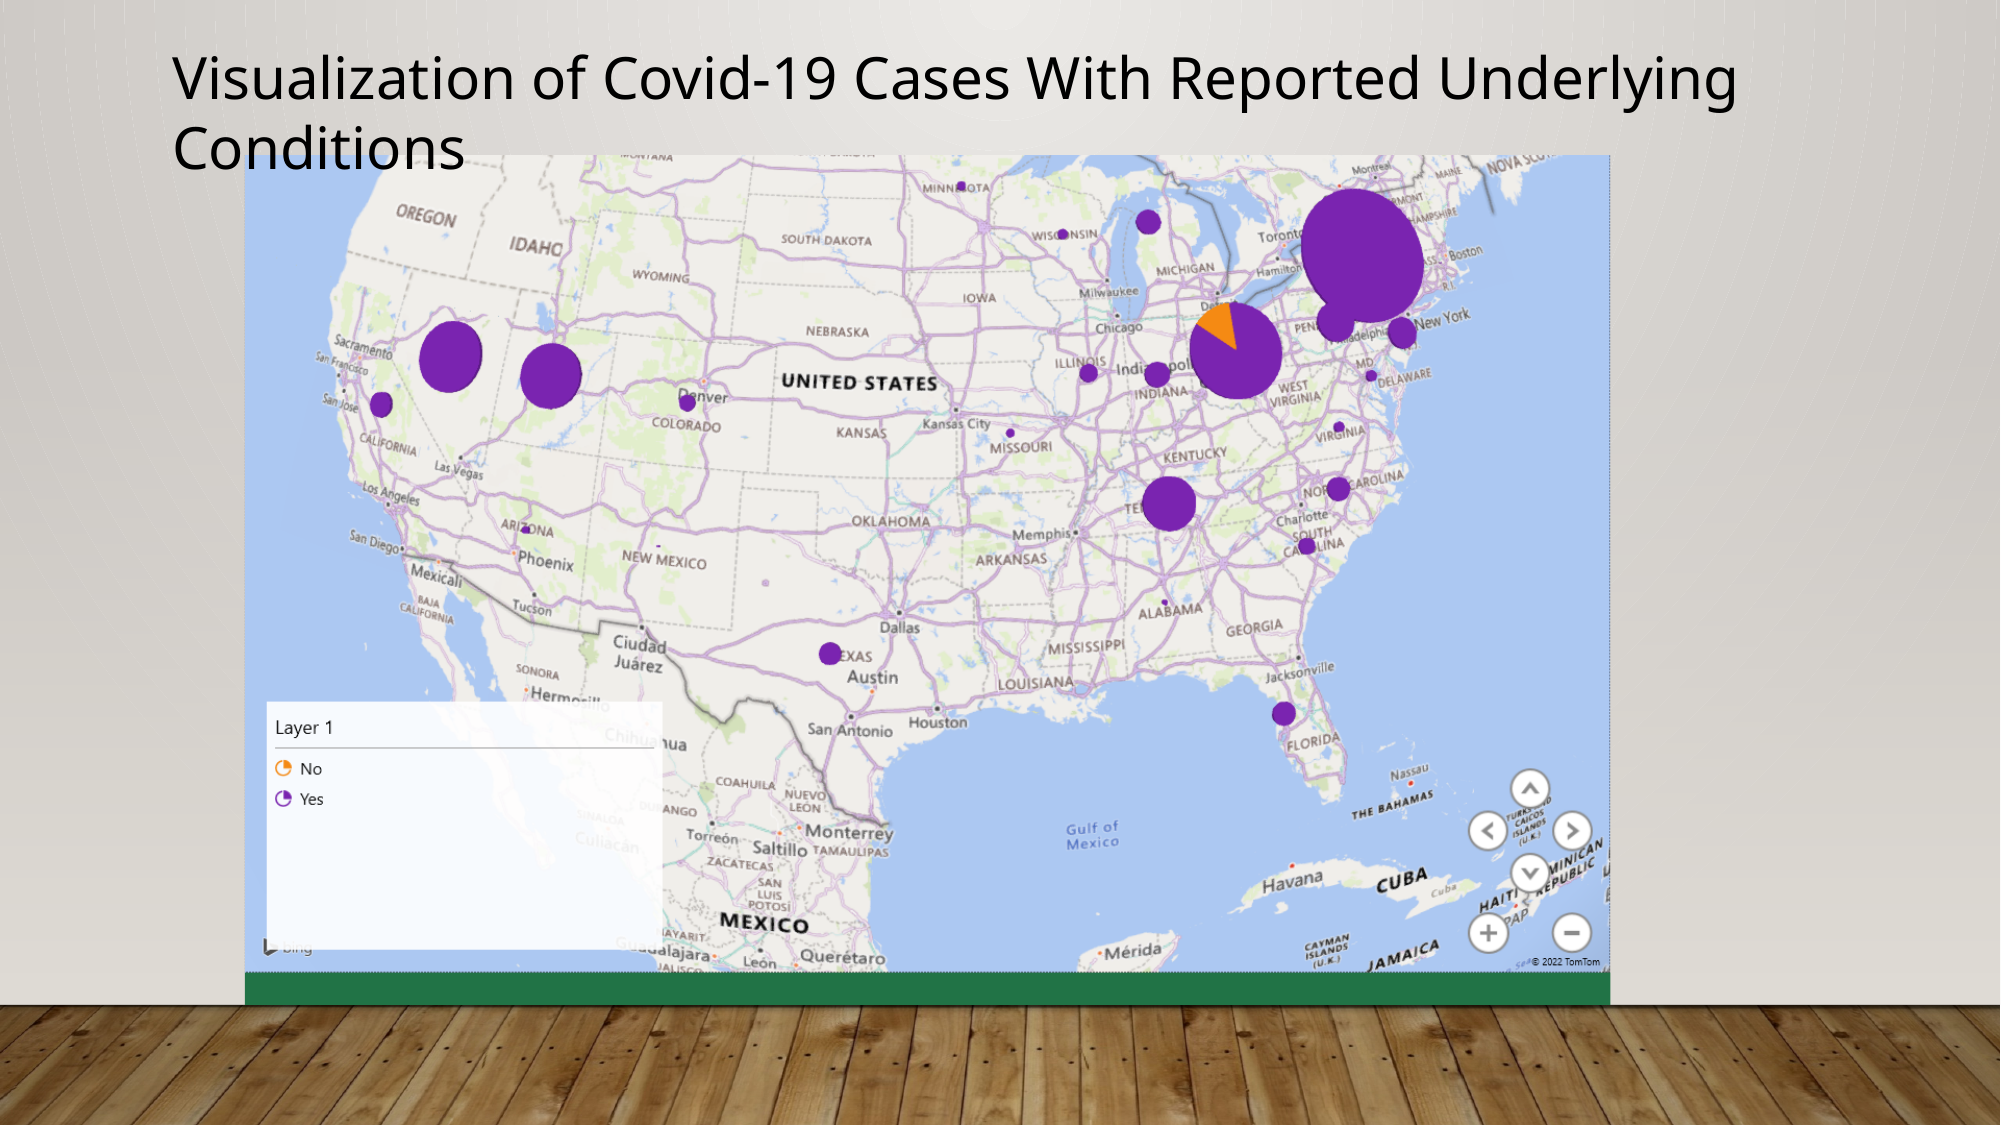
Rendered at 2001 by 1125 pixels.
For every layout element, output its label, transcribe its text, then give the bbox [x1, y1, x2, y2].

text_box Visualization of Covid-19 Cases With Reported Underlying Conditions [157, 33, 1958, 189]
picture [0, 154, 2000, 1125]
